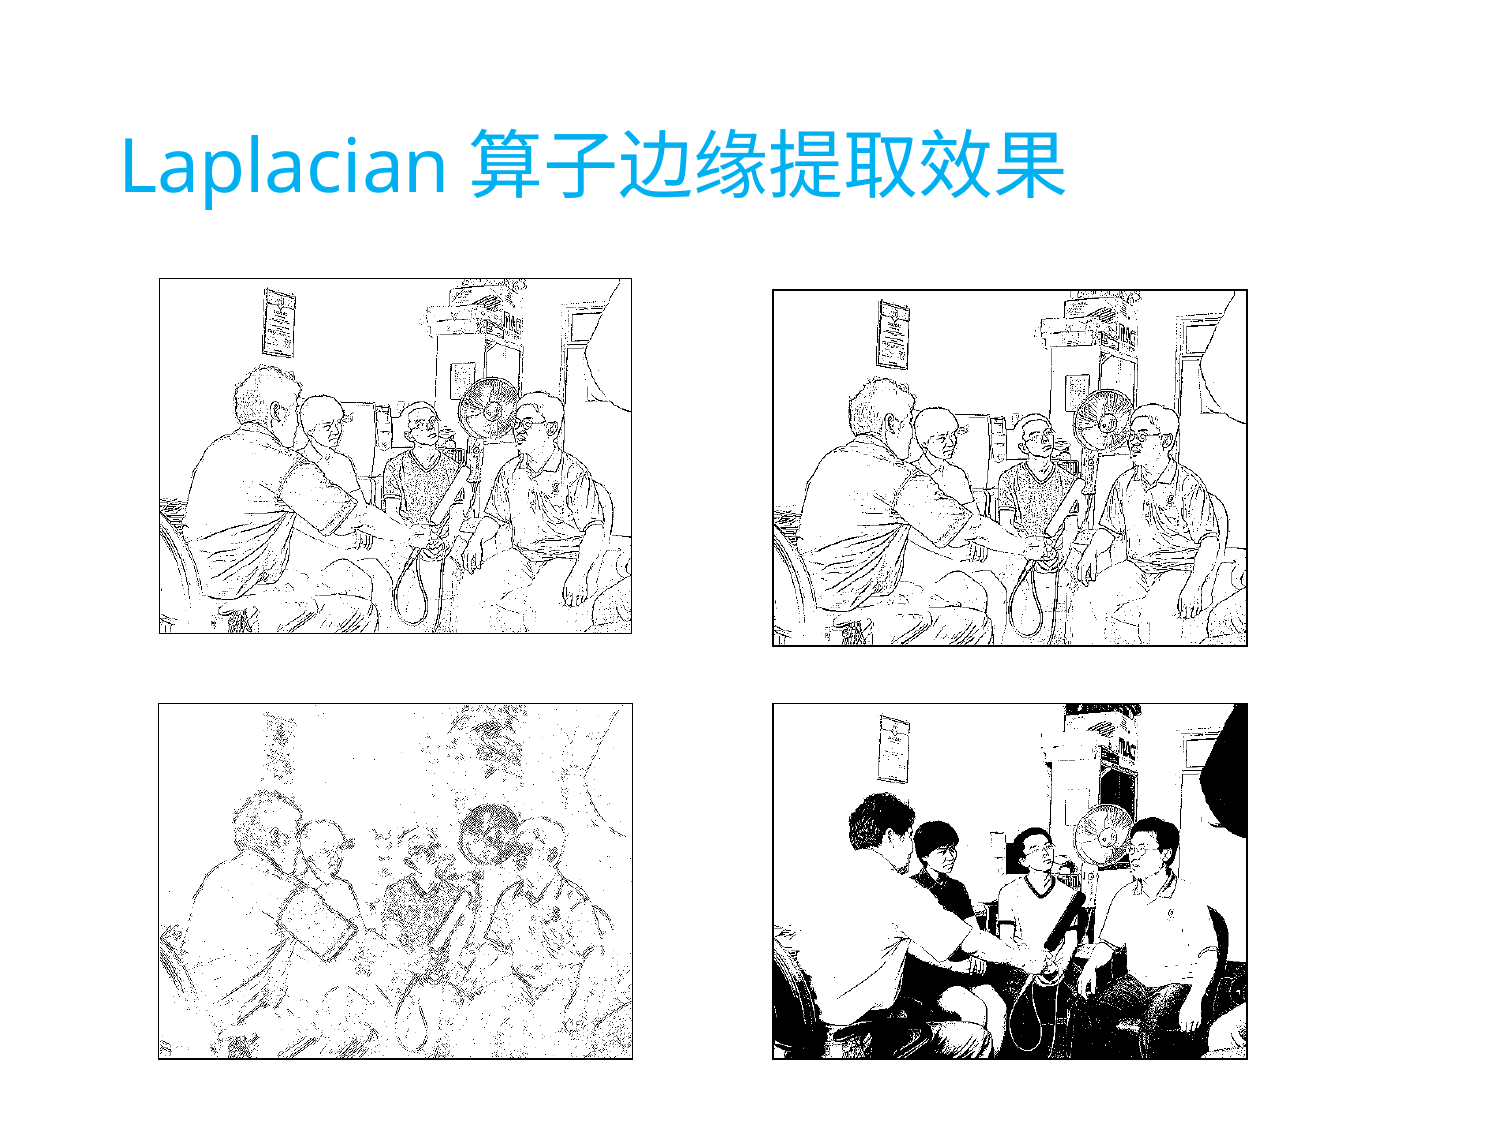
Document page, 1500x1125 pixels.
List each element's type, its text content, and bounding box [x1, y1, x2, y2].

picture [773, 704, 1247, 1059]
picture [159, 704, 632, 1059]
title Laplacian算子边缘提取效果 [103, 59, 1397, 278]
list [159, 278, 632, 634]
picture [773, 290, 1247, 646]
